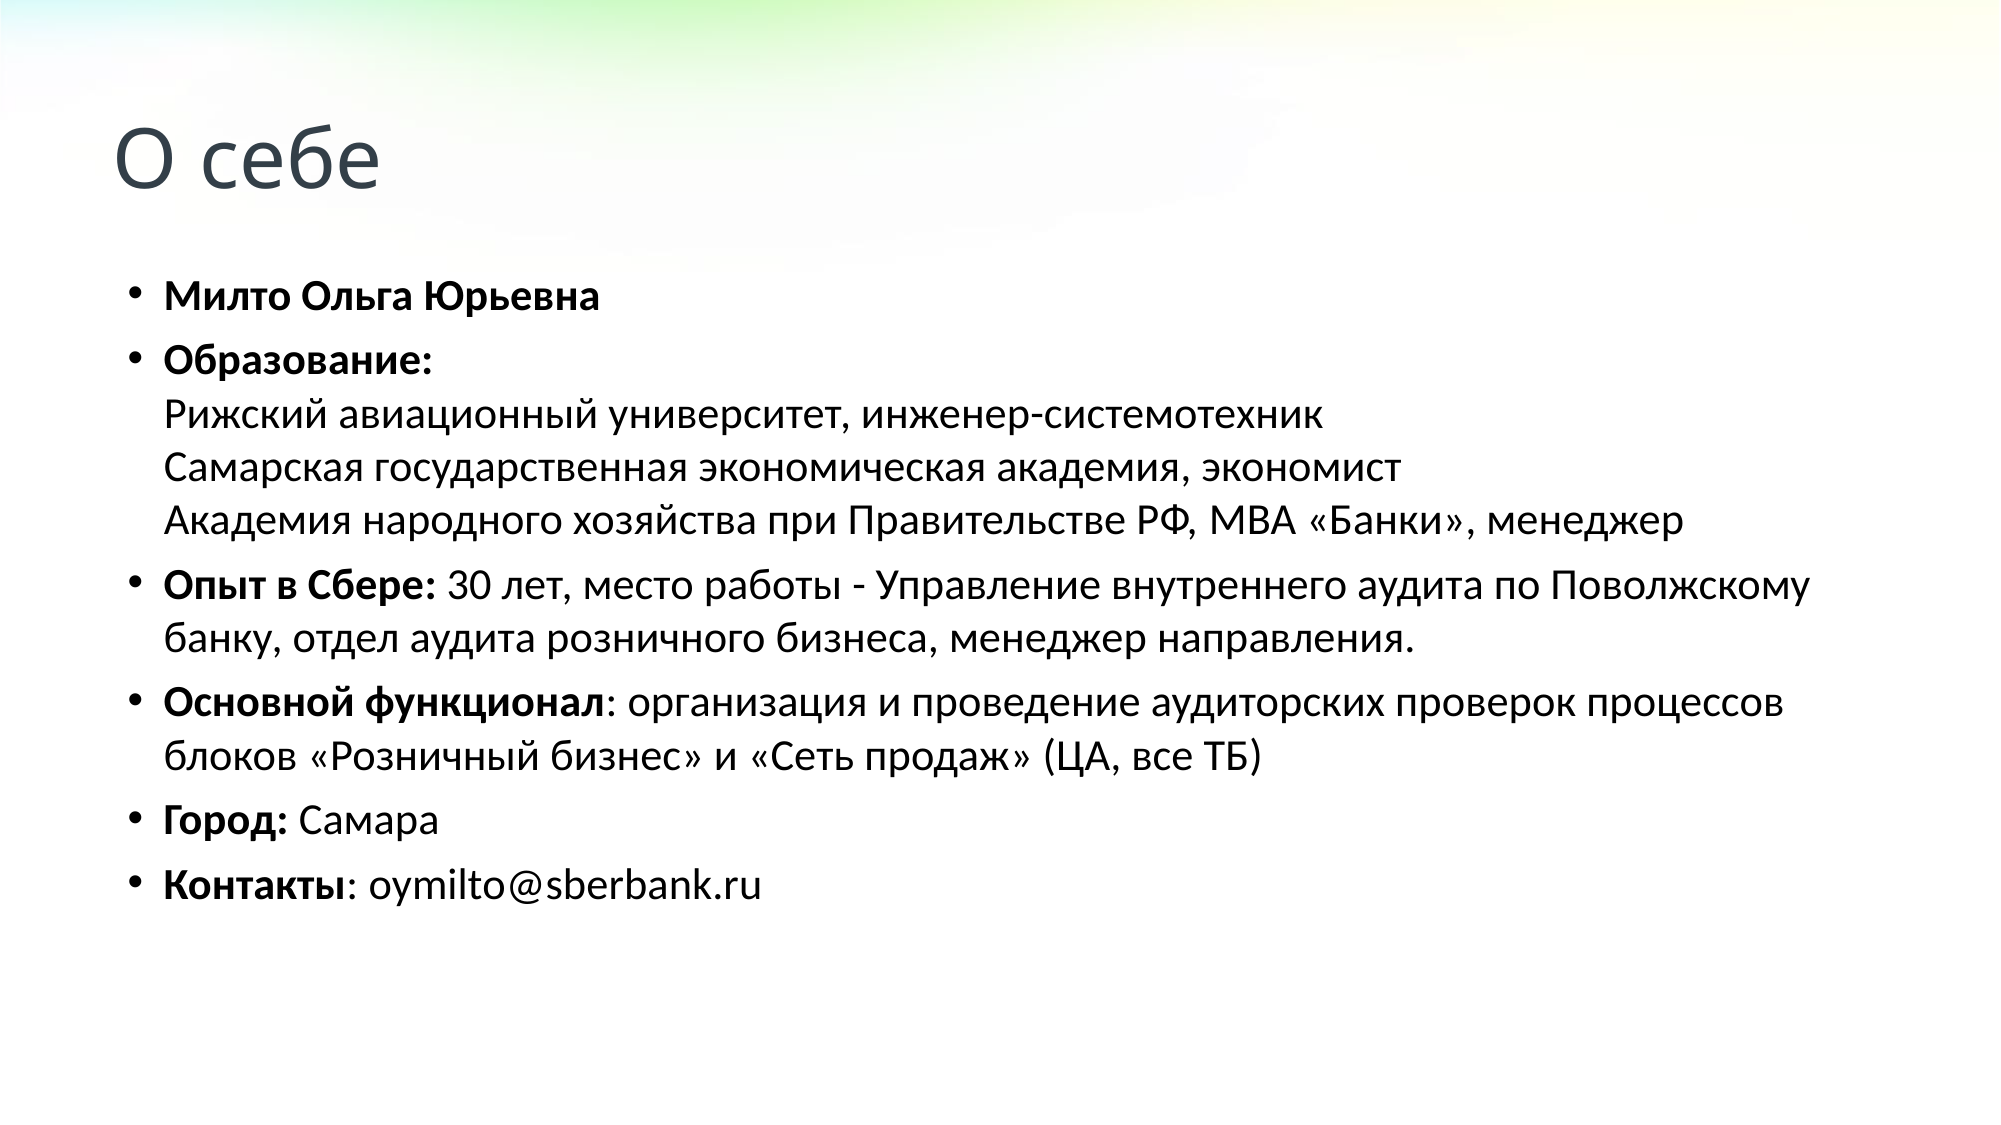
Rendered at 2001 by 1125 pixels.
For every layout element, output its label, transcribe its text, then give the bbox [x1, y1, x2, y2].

picture [0, 0, 2000, 272]
text_box О себе [112, 104, 1888, 214]
list Милто Ольга Юрьевна Образование: Рижский авиационный университет, инженер-системотехник Самарская государственная экономическая академия, экономист Академия народного хозяйства при Правительстве РФ, MBA «Банки», менеджер Опыт в Сбере: 30 лет, место работы - Управление внутреннего аудита по Поволжскому банку, отдел аудита розничного бизнеса, менеджер направления. Основной функционал: организация и проведение аудиторских проверок процессов блоков «Розничный бизнес» и «Сеть продаж» (ЦА, все ТБ) Город: Самара Контакты: oymilto@sberbank.ru [112, 214, 1838, 928]
